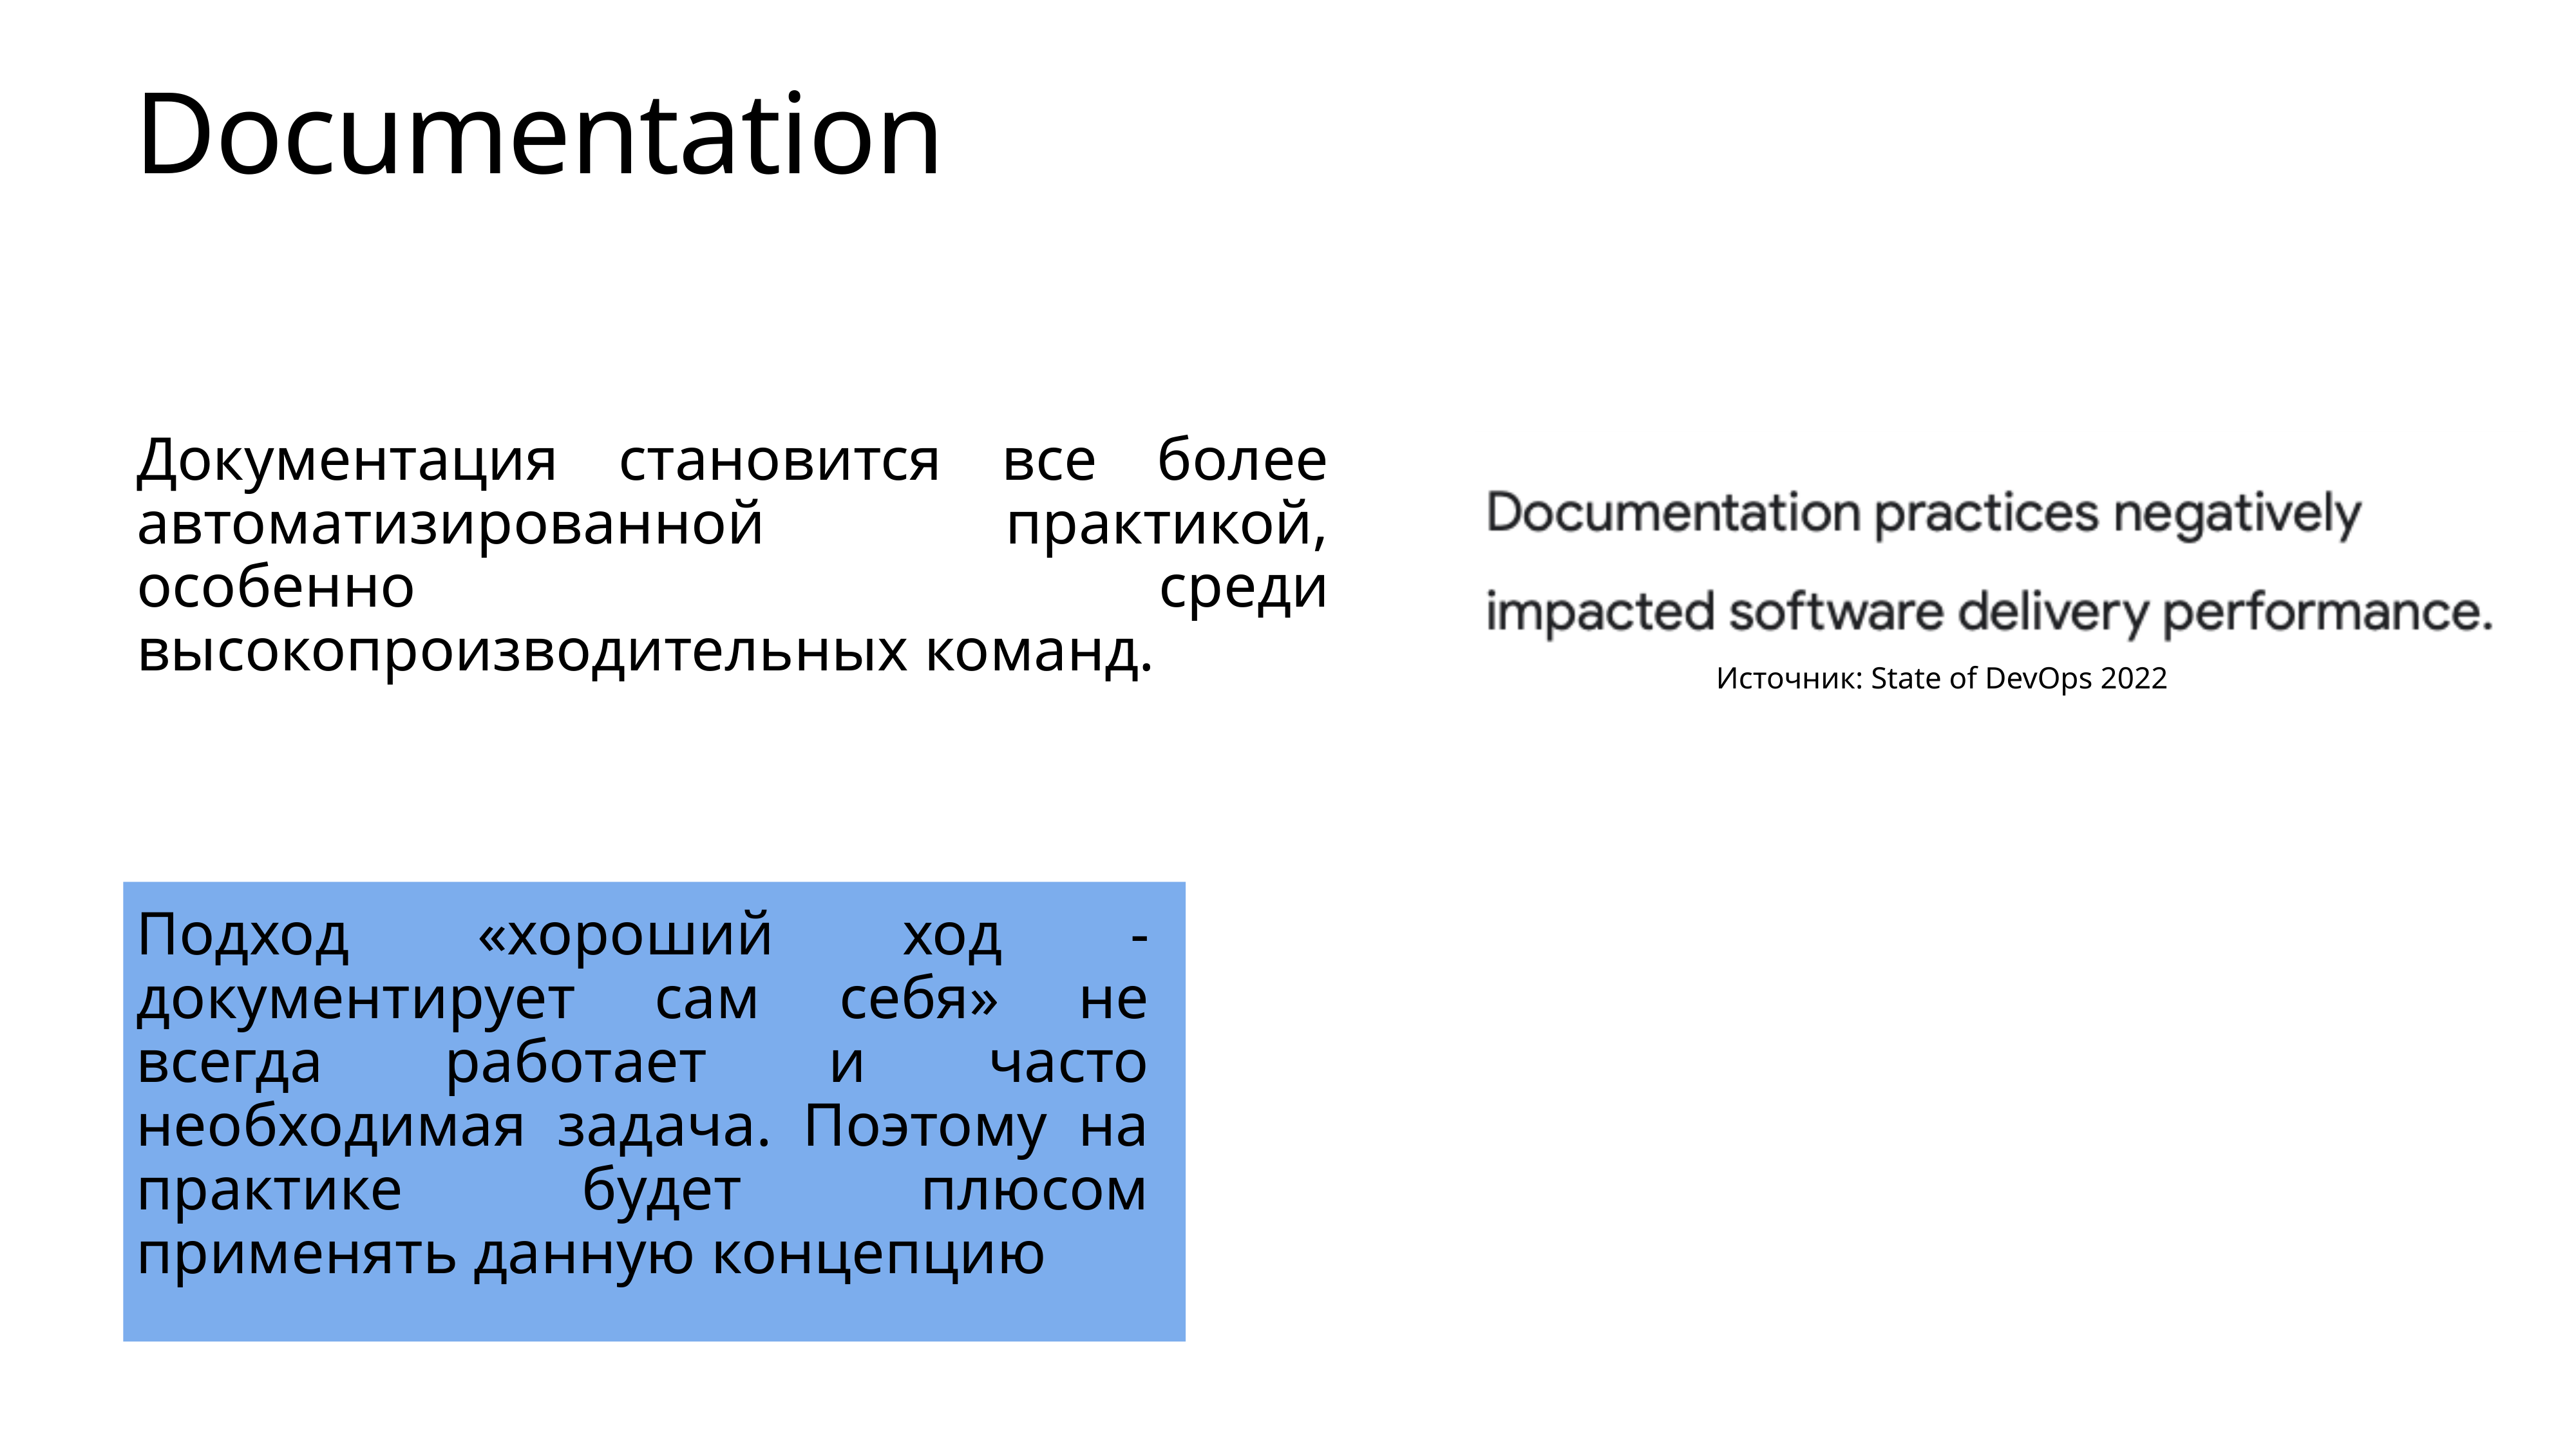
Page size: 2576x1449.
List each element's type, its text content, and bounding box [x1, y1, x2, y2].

text_box Источник: State of DevOps 2022 [1710, 658, 2174, 701]
picture [1475, 430, 2528, 658]
title Documentation [128, 81, 2448, 265]
text_box Подход «хороший ход - документирует сам себя» не всегда работает и часто необходимая задача. Поэтому на практике будет плюсом применять данную концепцию [131, 898, 1155, 1292]
text_box [123, 882, 1186, 1342]
list Документация становится все более автоматизированной практикой, особенно среди высокопроизводительных команд. [131, 423, 1336, 1320]
